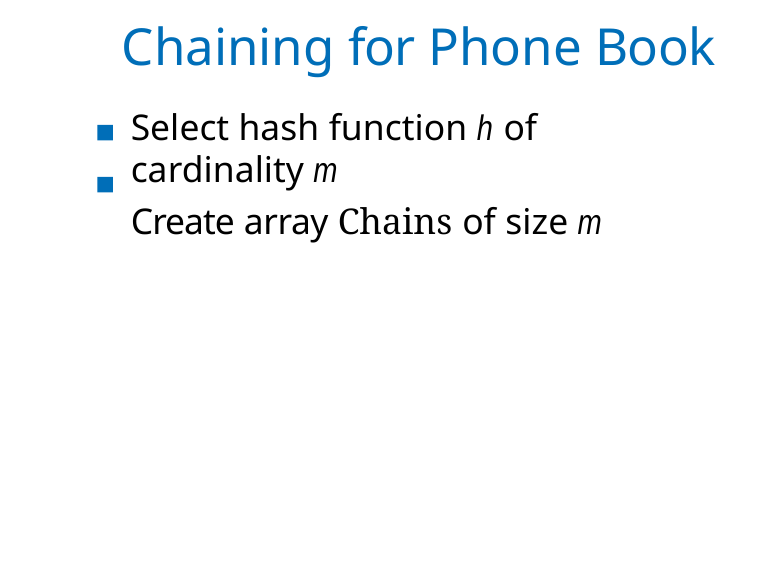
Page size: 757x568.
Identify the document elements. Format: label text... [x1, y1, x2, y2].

text_box Select hash function h of cardinality m Create array Chains of size m [128, 93, 677, 242]
text_box [97, 176, 113, 193]
title Chaining for Phone Book [29, 12, 728, 110]
text_box [97, 124, 113, 141]
